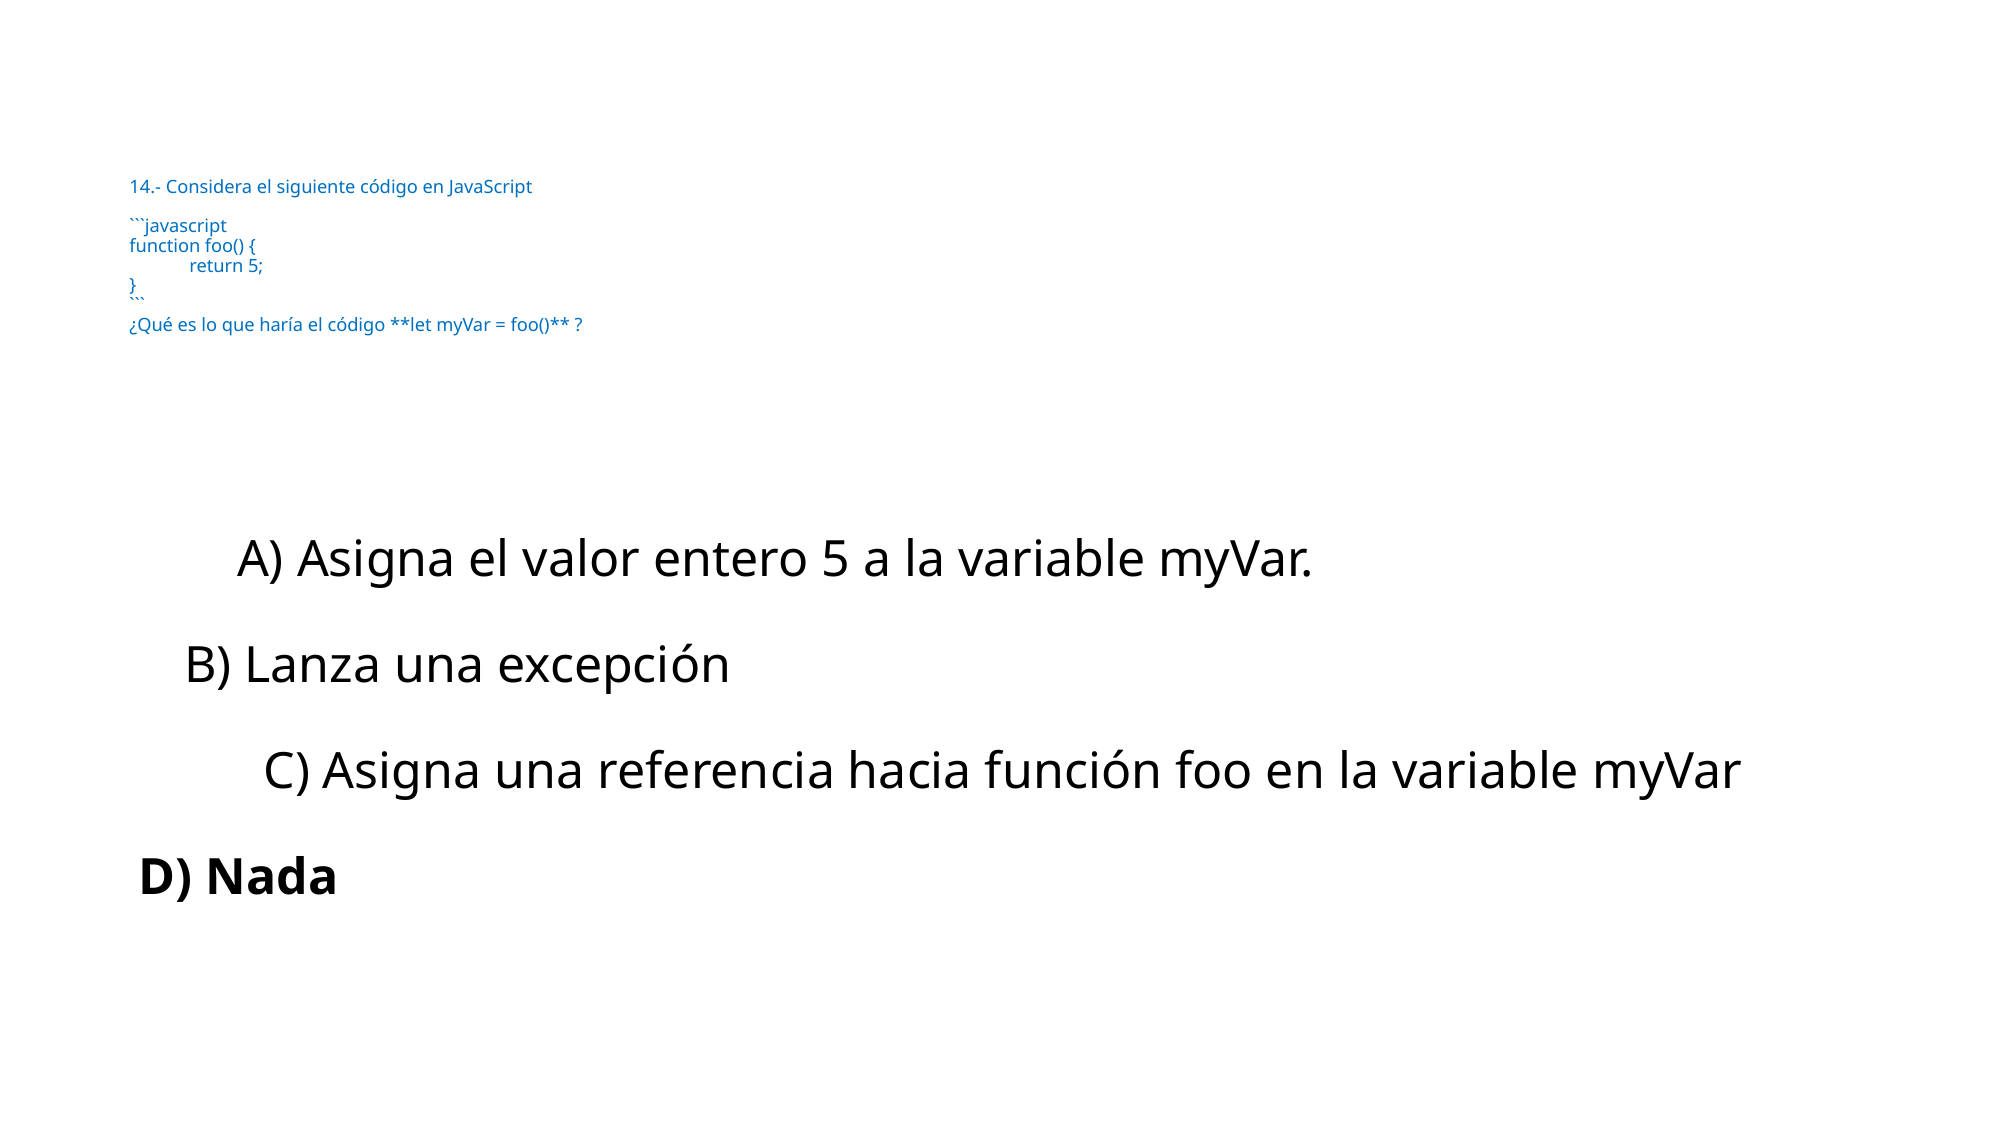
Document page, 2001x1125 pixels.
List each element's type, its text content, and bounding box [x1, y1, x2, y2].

text_box C) Asigna una referencia hacia función foo en la variable myVar [248, 731, 1758, 806]
title 14.- Considera el siguiente código en JavaScript ```javascript function foo() { return 5; } ``` ¿Qué es lo que haría el código **let myVar = foo()** ? [114, 169, 1840, 388]
text_box A) Asigna el valor entero 5 a la variable myVar. [222, 519, 1330, 595]
text_box D) Nada [123, 836, 354, 912]
text_box B) Lanza una excepción [169, 625, 747, 700]
